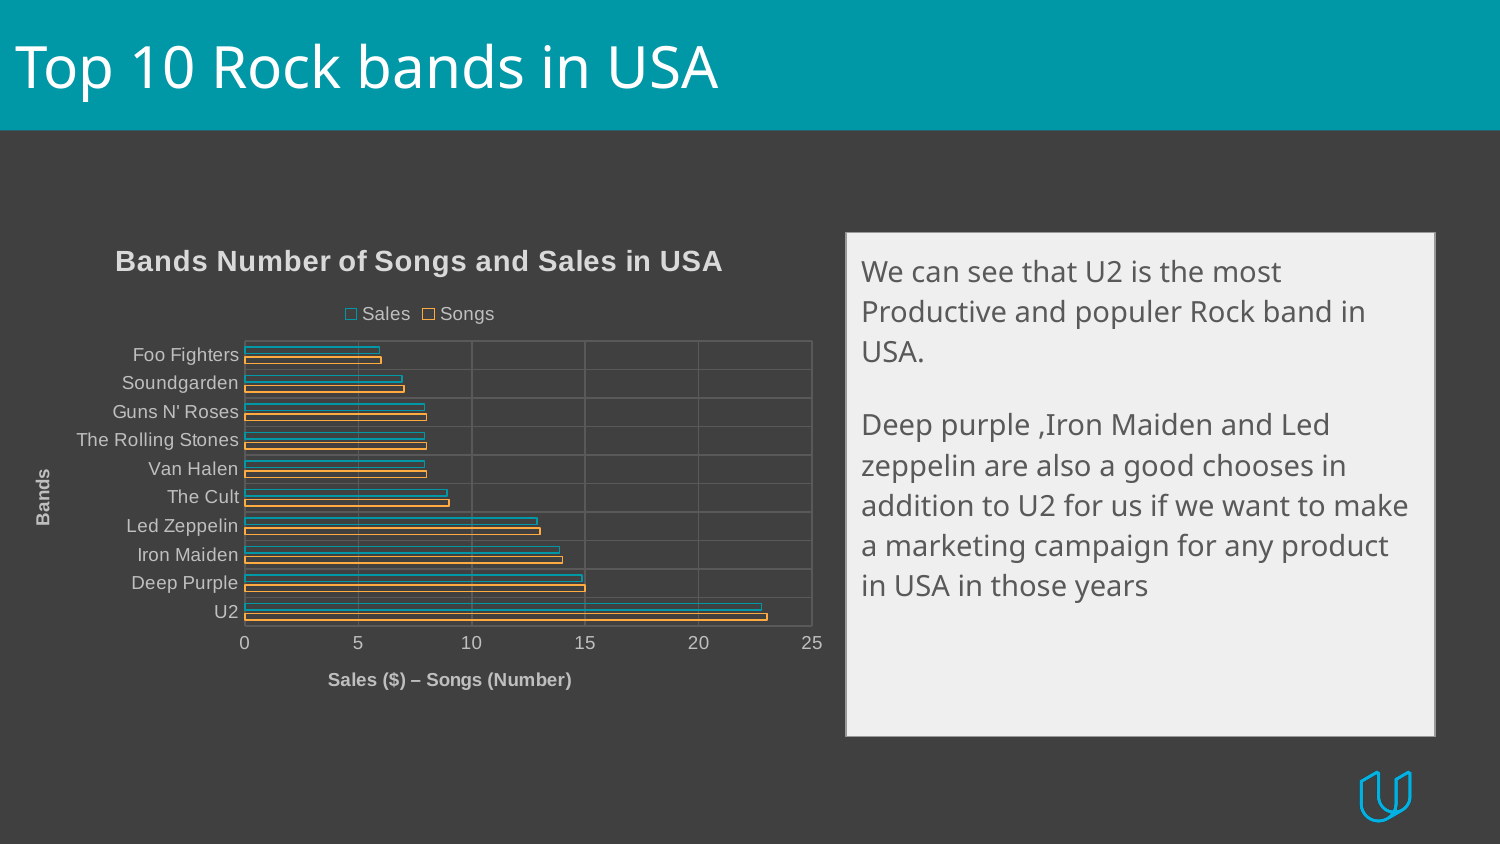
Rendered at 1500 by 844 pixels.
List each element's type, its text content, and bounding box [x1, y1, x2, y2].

chart [0, 217, 841, 723]
list We can see that U2 is the most Productive and populer Rock band in USA. Deep purple ,Iron Maiden and Led zeppelin are also a good chooses in addition to U2 for us if we want to make a marketing campaign for any product in USA in those years [846, 232, 1436, 737]
title Top 10 Rock bands in USA [0, 0, 1500, 131]
picture [1298, 761, 1473, 844]
